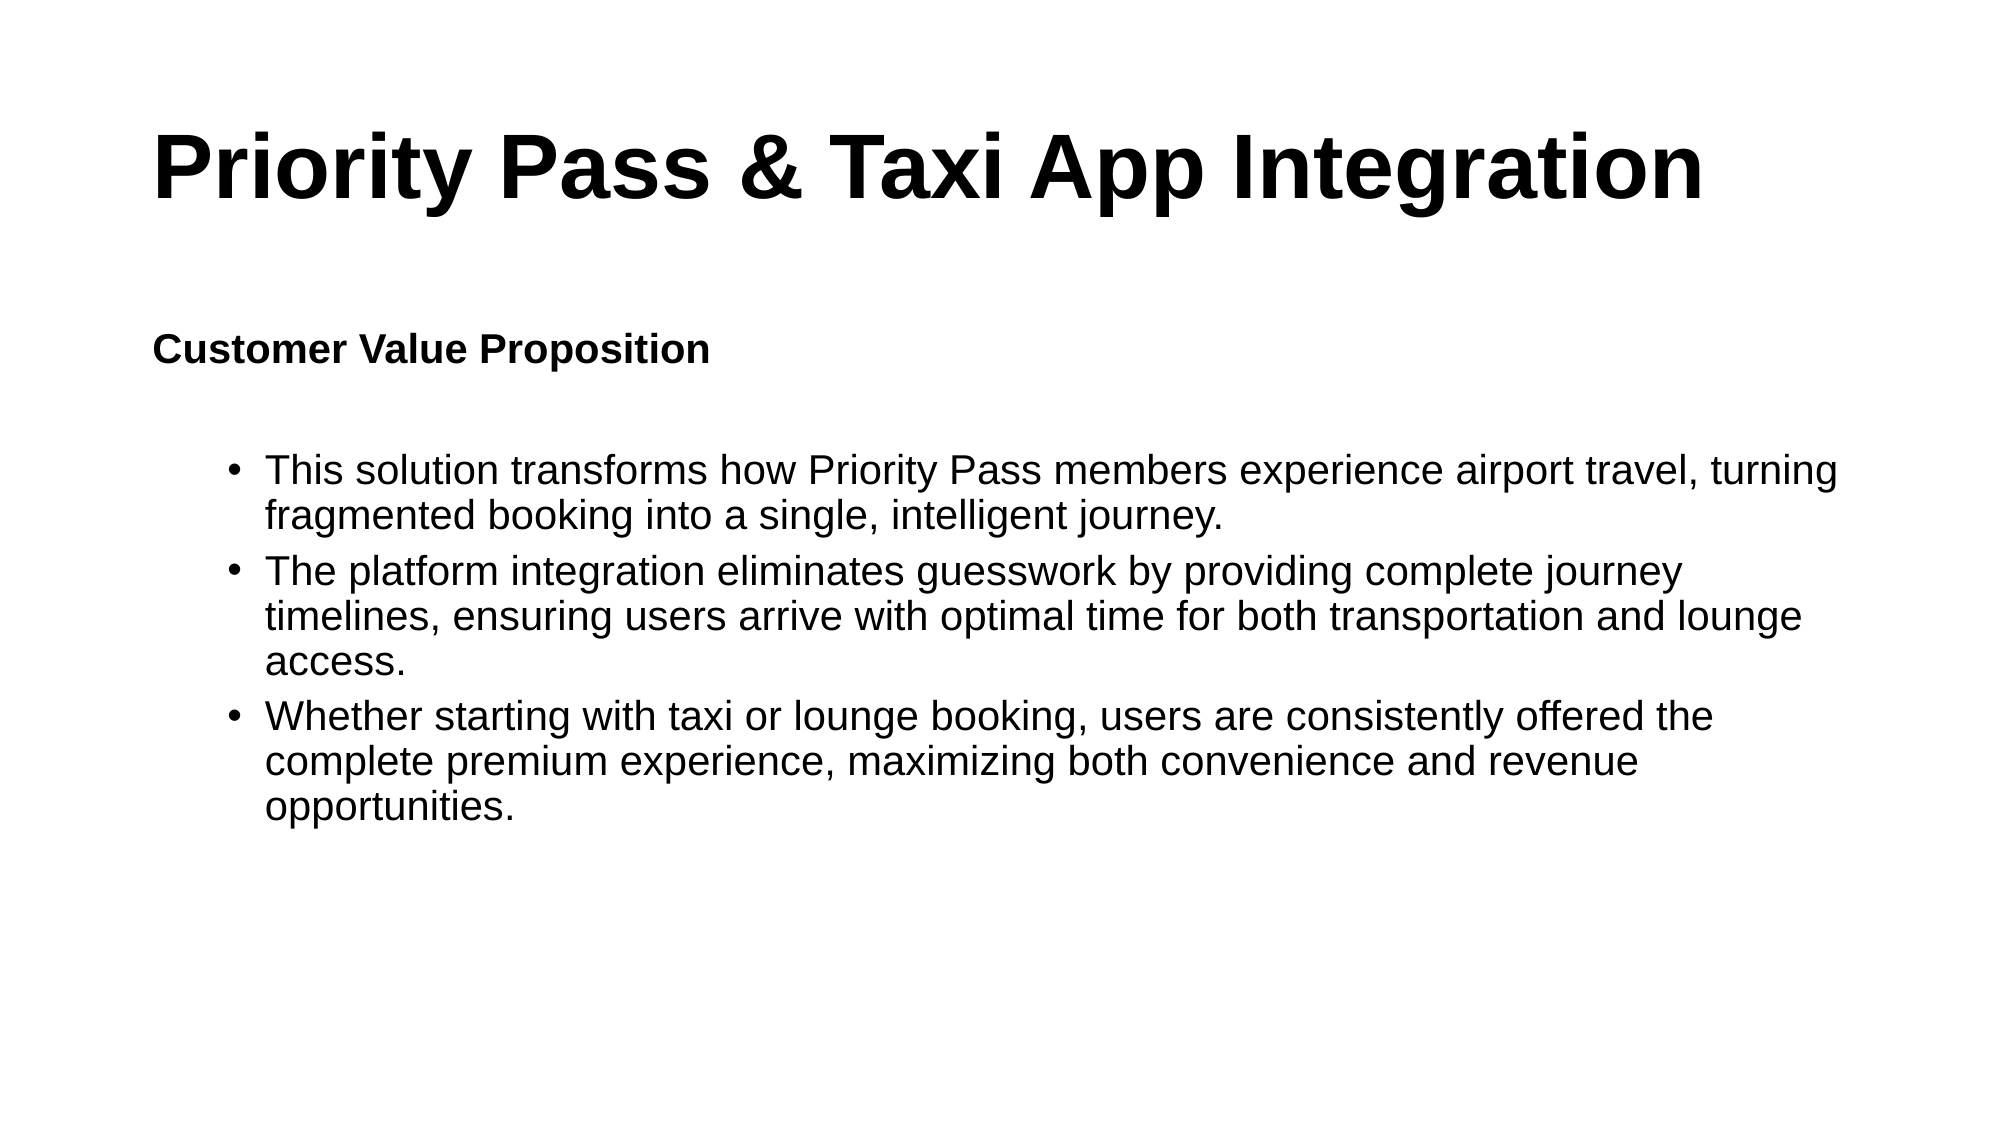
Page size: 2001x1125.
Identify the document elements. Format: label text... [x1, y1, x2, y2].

title Priority Pass & Taxi App Integration [137, 59, 1863, 248]
list Customer Value Proposition This solution transforms how Priority Pass members experience airport travel, turning fragmented booking into a single, intelligent journey. The platform integration eliminates guesswork by providing complete journey timelines, ensuring users arrive with optimal time for both transportation and lounge access. Whether starting with taxi or lounge booking, users are consistently offered the complete premium experience, maximizing both convenience and revenue opportunities. [137, 248, 1863, 963]
